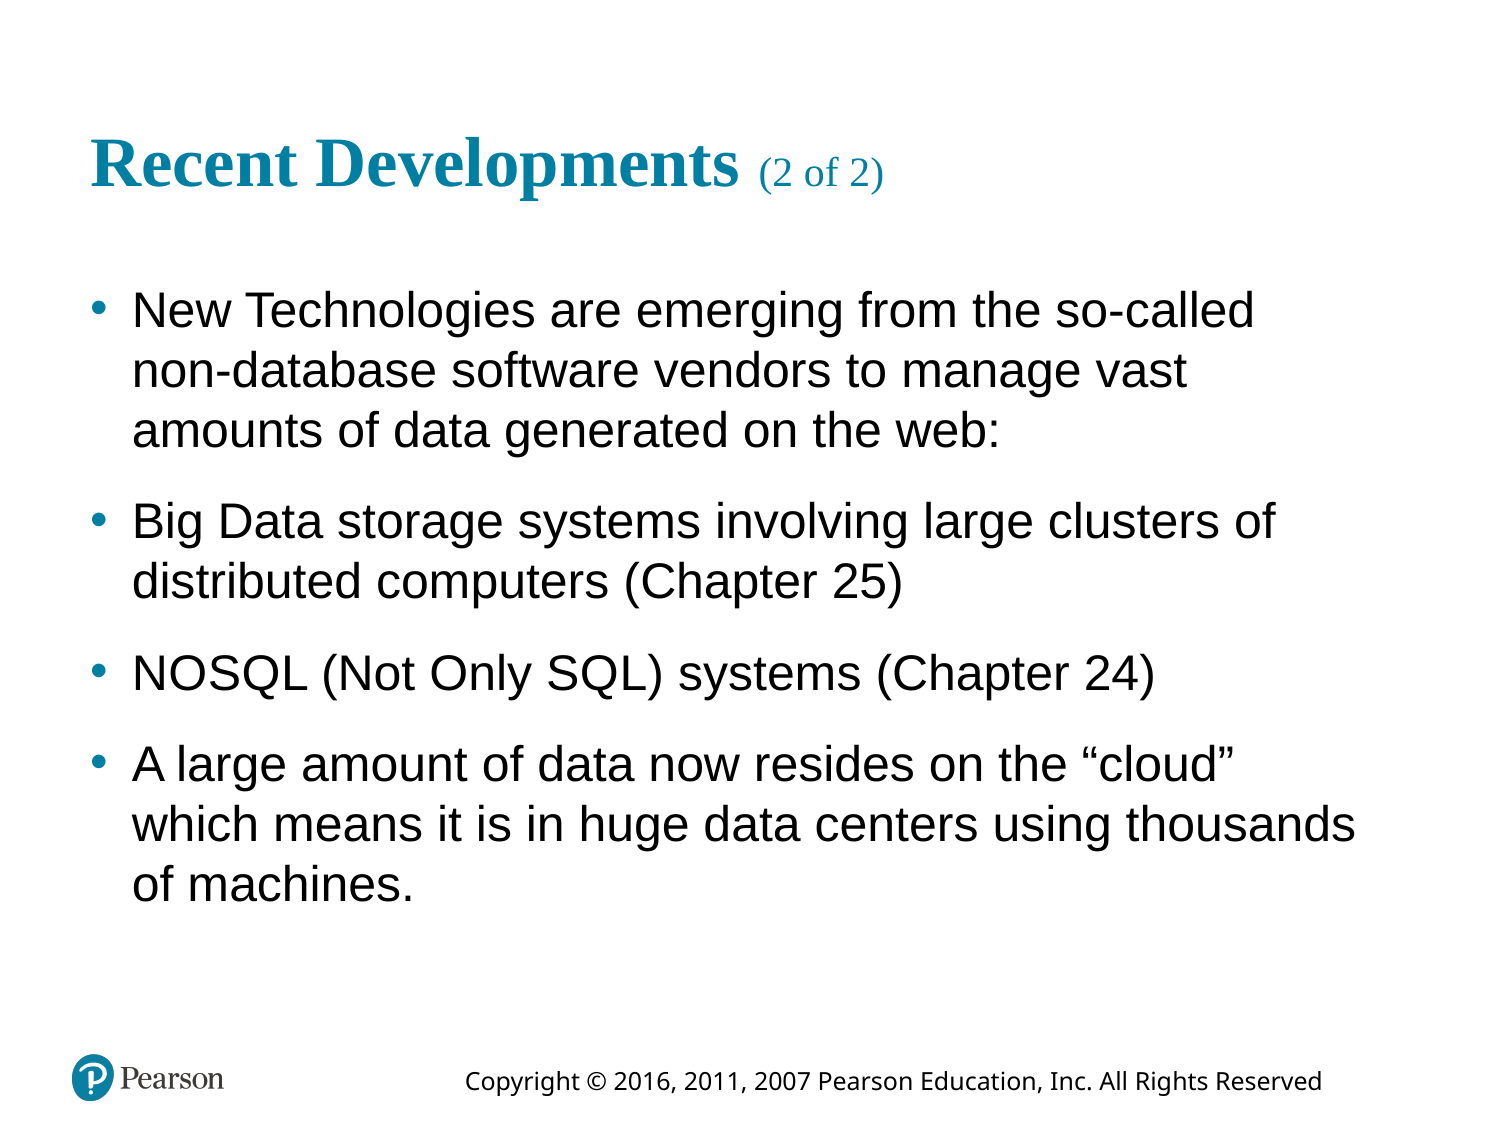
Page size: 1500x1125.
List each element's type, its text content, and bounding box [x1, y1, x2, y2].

title Recent Developments (2 of 2) [75, 35, 1425, 216]
picture [80, 1063, 106, 1088]
list New Technologies are emerging from the so-called non-database software vendors to manage vast amounts of data generated on the web: Big Data storage systems involving large clusters of distributed computers (Chapter 25) N O S Q L (Not Only S Q L) systems (Chapter 24) A large amount of data now resides on the “cloud” which means it is in huge data centers using thousands of machines. [75, 262, 1375, 1005]
picture [98, 1054, 224, 1101]
picture [72, 1054, 88, 1070]
picture [72, 1087, 83, 1101]
